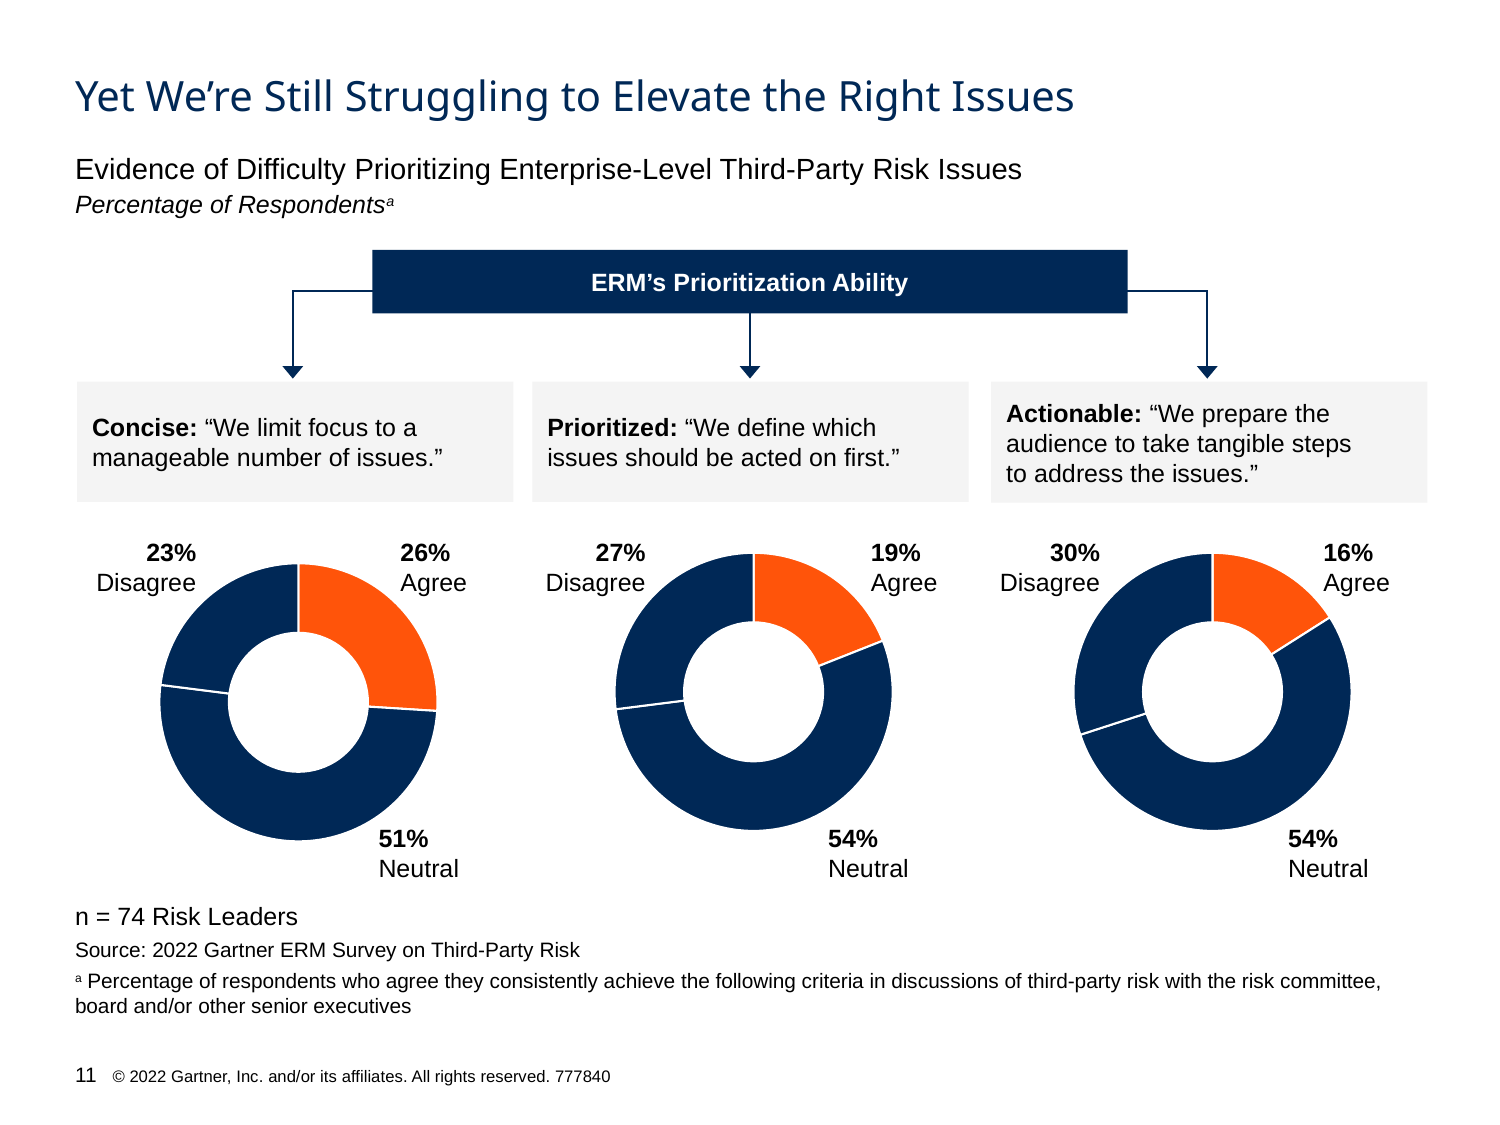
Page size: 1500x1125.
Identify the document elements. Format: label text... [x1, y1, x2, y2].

title Yet We’re Still Struggling to Elevate the Right Issues [75, 75, 1425, 113]
text_box 27% Disagree [533, 536, 646, 600]
text_box [282, 290, 749, 379]
text_box [751, 290, 1218, 379]
text_box 16% Agree [1323, 536, 1415, 600]
text_box Actionable: “We prepare the audience to take tangible steps to address the issues.” [991, 381, 1428, 503]
list Percentage of Respondentsa [75, 188, 1425, 219]
chart [592, 539, 909, 841]
text_box 26% Agree [400, 536, 499, 600]
text_box 30% Disagree [991, 536, 1101, 600]
chart [137, 550, 454, 852]
text_box n = 74 Risk Leaders Source: 2022 Gartner ERM Survey on Third-Party Risk a Percentage of respondents who agree they consistently achieve the following criteria in discussions of third-party risk with the risk committee, board and/or other senior executives [74, 885, 1391, 1018]
text_box ERM’s Prioritization Ability [372, 249, 1128, 314]
text_box 54% Neutral [1288, 822, 1409, 886]
text_box 54% Neutral [828, 822, 949, 886]
text_box 19% Agree [870, 536, 960, 600]
text_box 51% Neutral [378, 822, 500, 886]
list Evidence of Difficulty Prioritizing Enterprise-Level Third-Party Risk Issues [75, 149, 1425, 180]
text_box Concise: “We limit focus to a manageable number of issues.” [77, 381, 514, 502]
chart [1051, 539, 1368, 841]
text_box Prioritized: “We define which issues should be acted on first.” [532, 381, 969, 502]
text_box 23% Disagree [84, 536, 197, 594]
